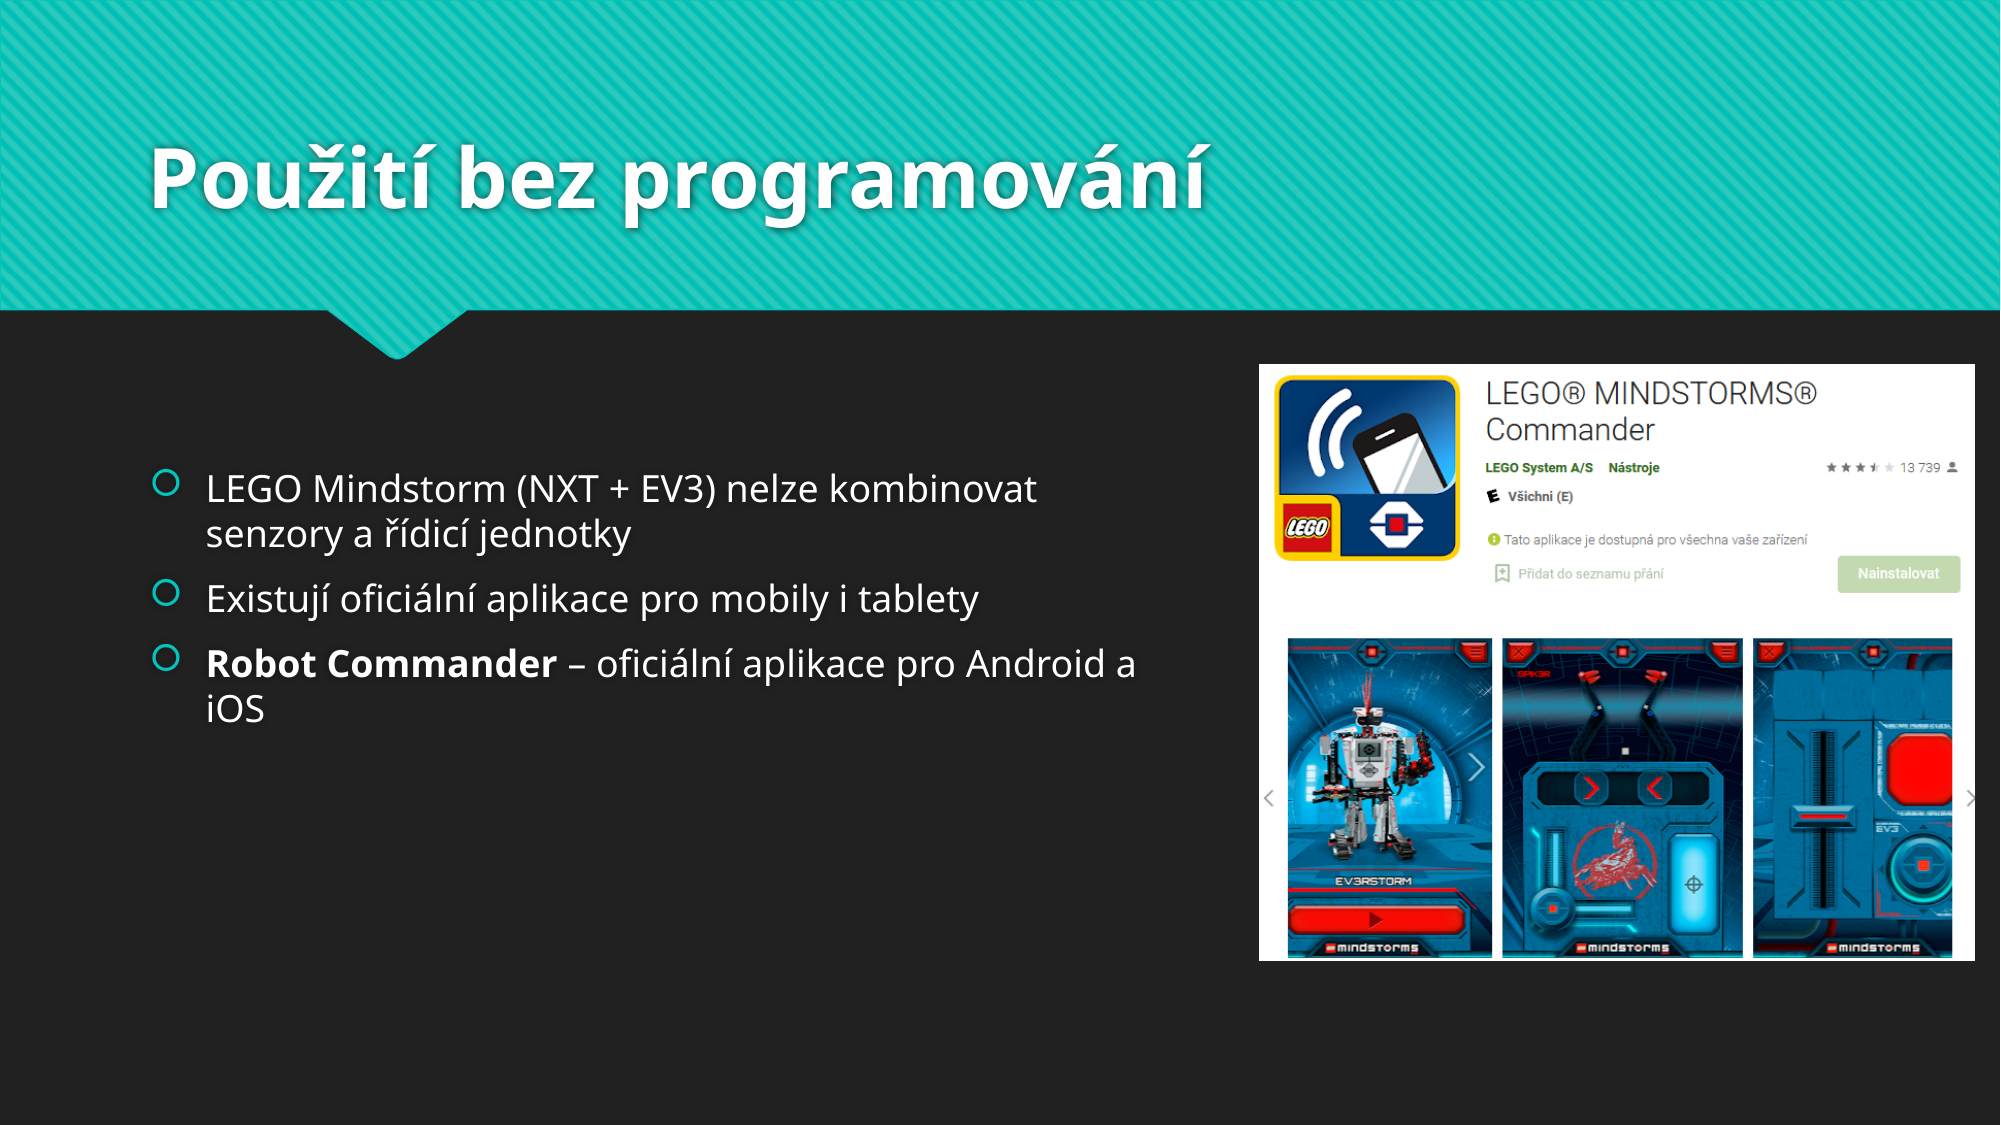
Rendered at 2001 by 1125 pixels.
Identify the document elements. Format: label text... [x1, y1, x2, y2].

picture [1258, 364, 1975, 962]
title Použití bez programování [132, 73, 1868, 233]
list LEGO Mindstorm (NXT + EV3) nelze kombinovat senzory a řídicí jednotky Existují oficiální aplikace pro mobily i tablety Robot Commander – oficiální aplikace pro Android a iOS [134, 364, 1175, 962]
